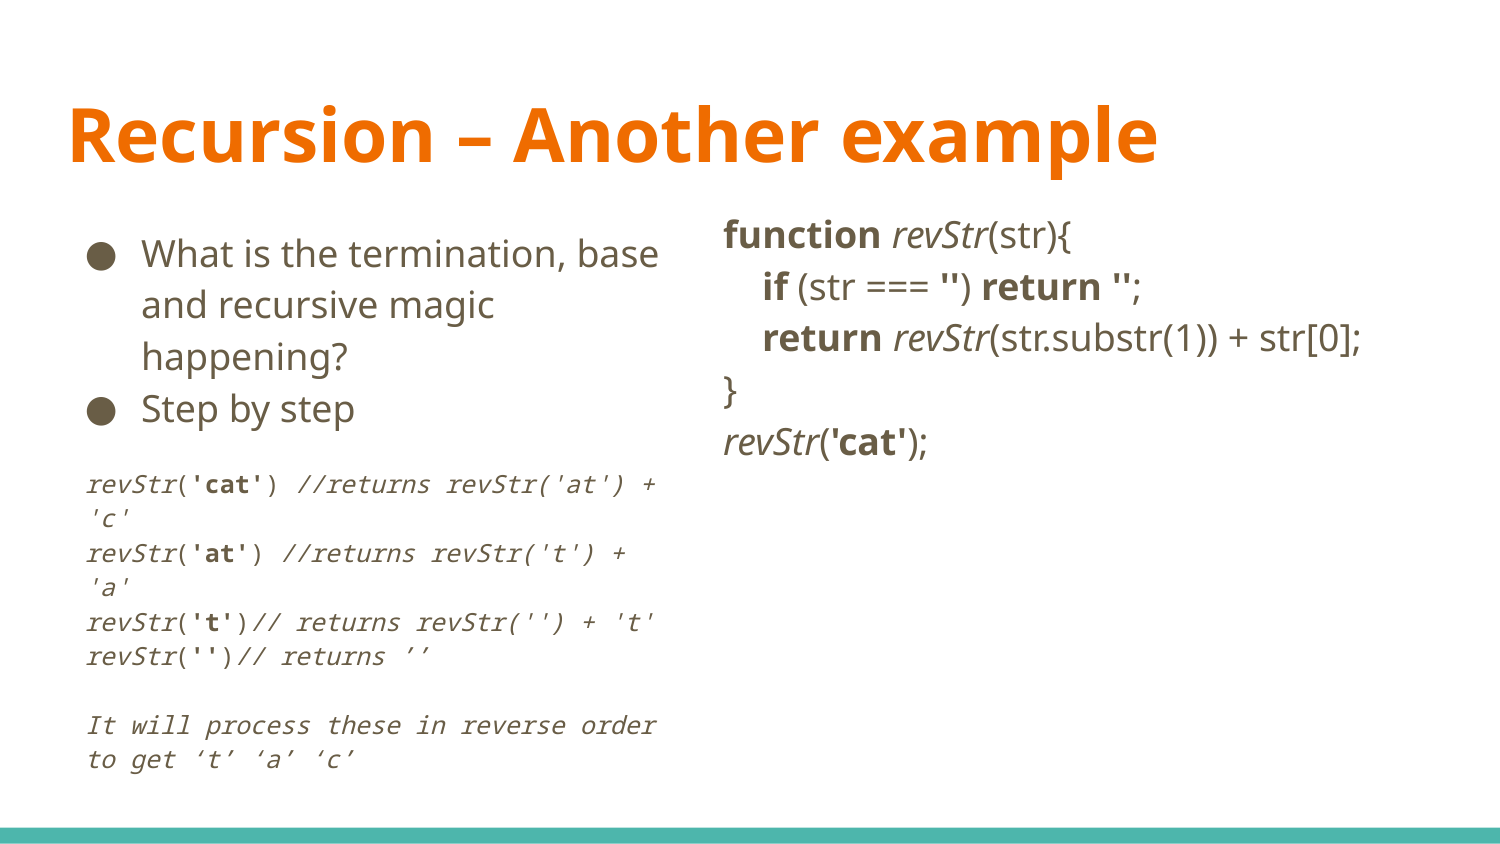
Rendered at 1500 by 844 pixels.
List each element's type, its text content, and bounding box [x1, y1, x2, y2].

text_box function revStr(str){ if (str === '') return ''; return revStr(str.substr(1)) + str[0]; } revStr('cat'); [689, 188, 1449, 731]
title Recursion – Another example [51, 72, 1449, 189]
list What is the termination, base and recursive magic happening? Step by step revStr('cat') //returns revStr('at') + 'c' revStr('at') //returns revStr('t') + 'a' revStr('t')// returns revStr('') + 't' revStr('')// returns ’’ It will process these in reverse order to get ‘t’ ‘a’ ‘c’ [51, 207, 690, 750]
